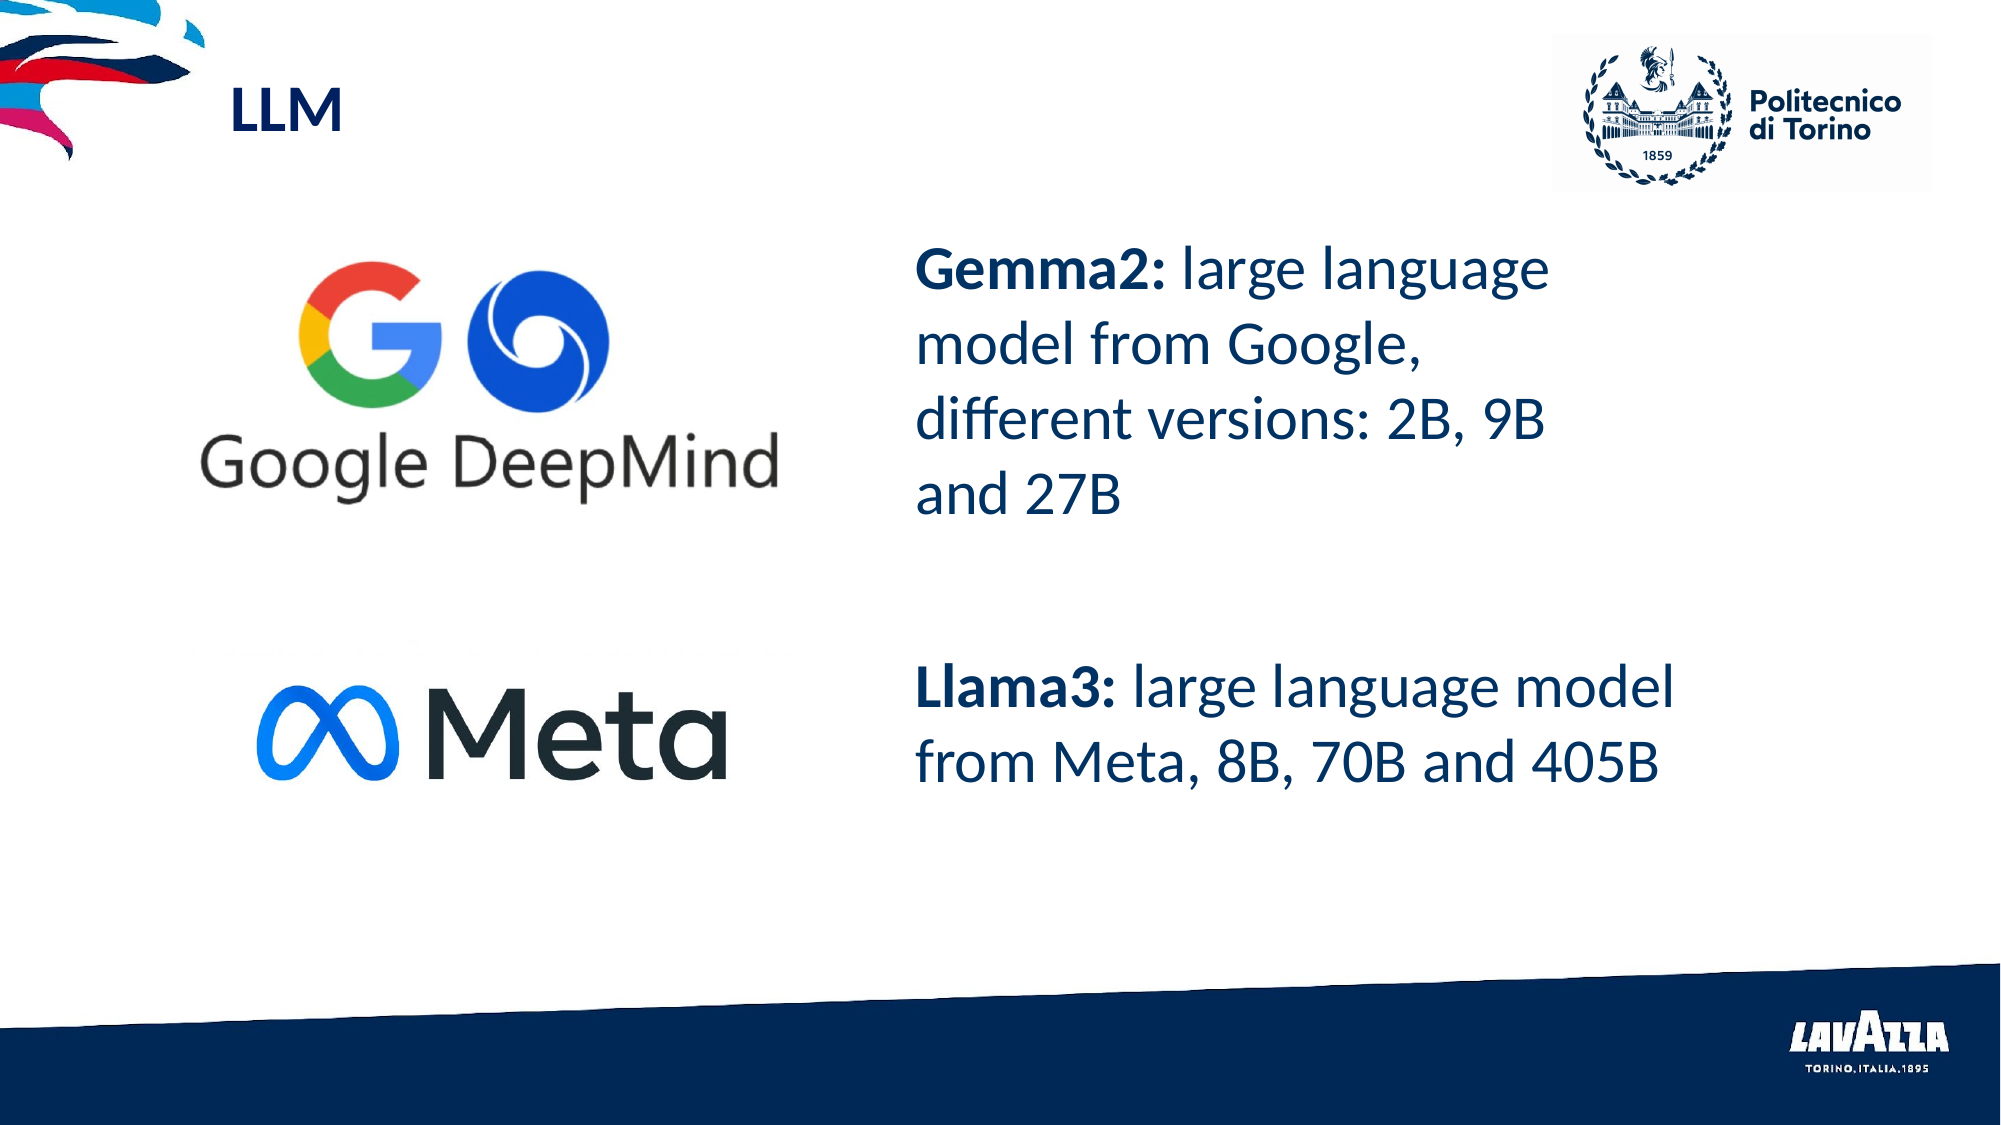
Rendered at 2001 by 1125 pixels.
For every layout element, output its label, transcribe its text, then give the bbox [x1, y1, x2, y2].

picture [0, 0, 2001, 1125]
text_box Llama3: large language model from Meta, 8B, 70B and 405B [900, 629, 1704, 833]
text_box Gemma2: large language model from Google, different versions: 2B, 9B and 27B [900, 211, 1657, 546]
text_box LLM [226, 76, 1546, 148]
